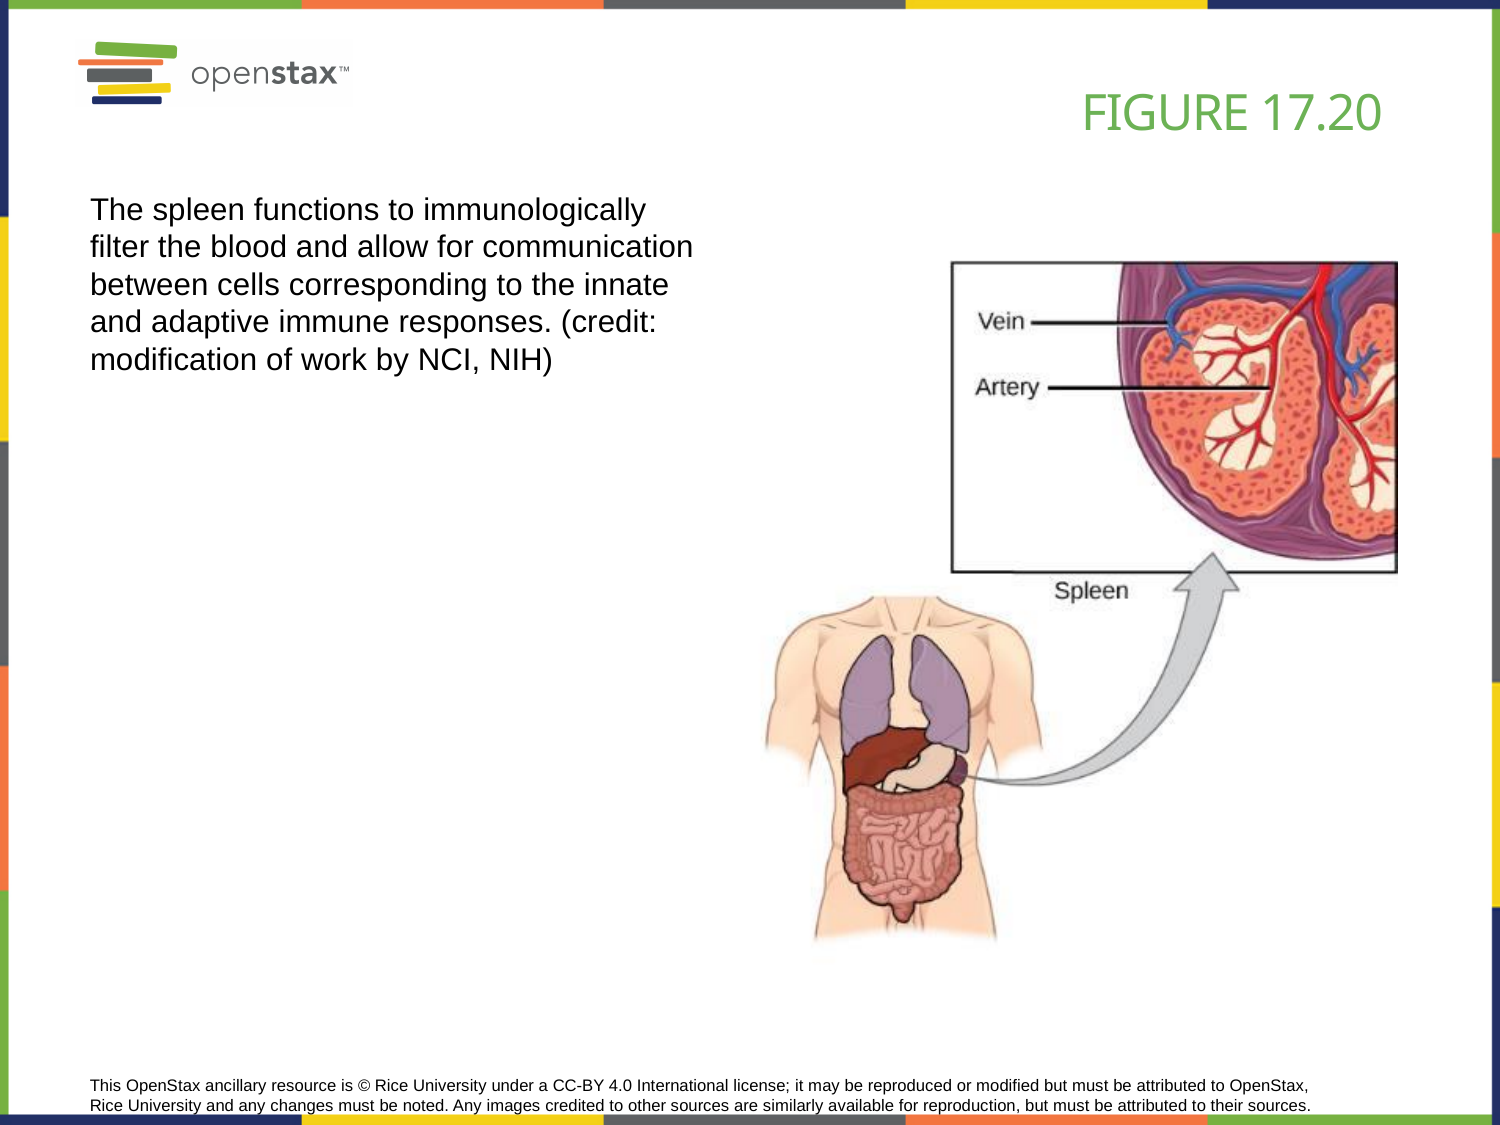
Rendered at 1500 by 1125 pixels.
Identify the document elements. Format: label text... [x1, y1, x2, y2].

picture [0, 0, 1500, 1125]
list The spleen functions to immunologically filter the blood and allow for communication between cells corresponding to the innate and adaptive immune responses. (credit: modification of work by NCI, NIH) [75, 181, 717, 1045]
text_box This OpenStax ancillary resource is © Rice University under a CC-BY 4.0 International license; it may be reproduced or modified but must be attributed to OpenStax, Rice University and any changes must be noted. Any images credited to other sources are similarly available for reproduction, but must be attributed to their sources. [75, 1067, 1336, 1114]
title Figure 17.20 [75, 39, 1398, 148]
